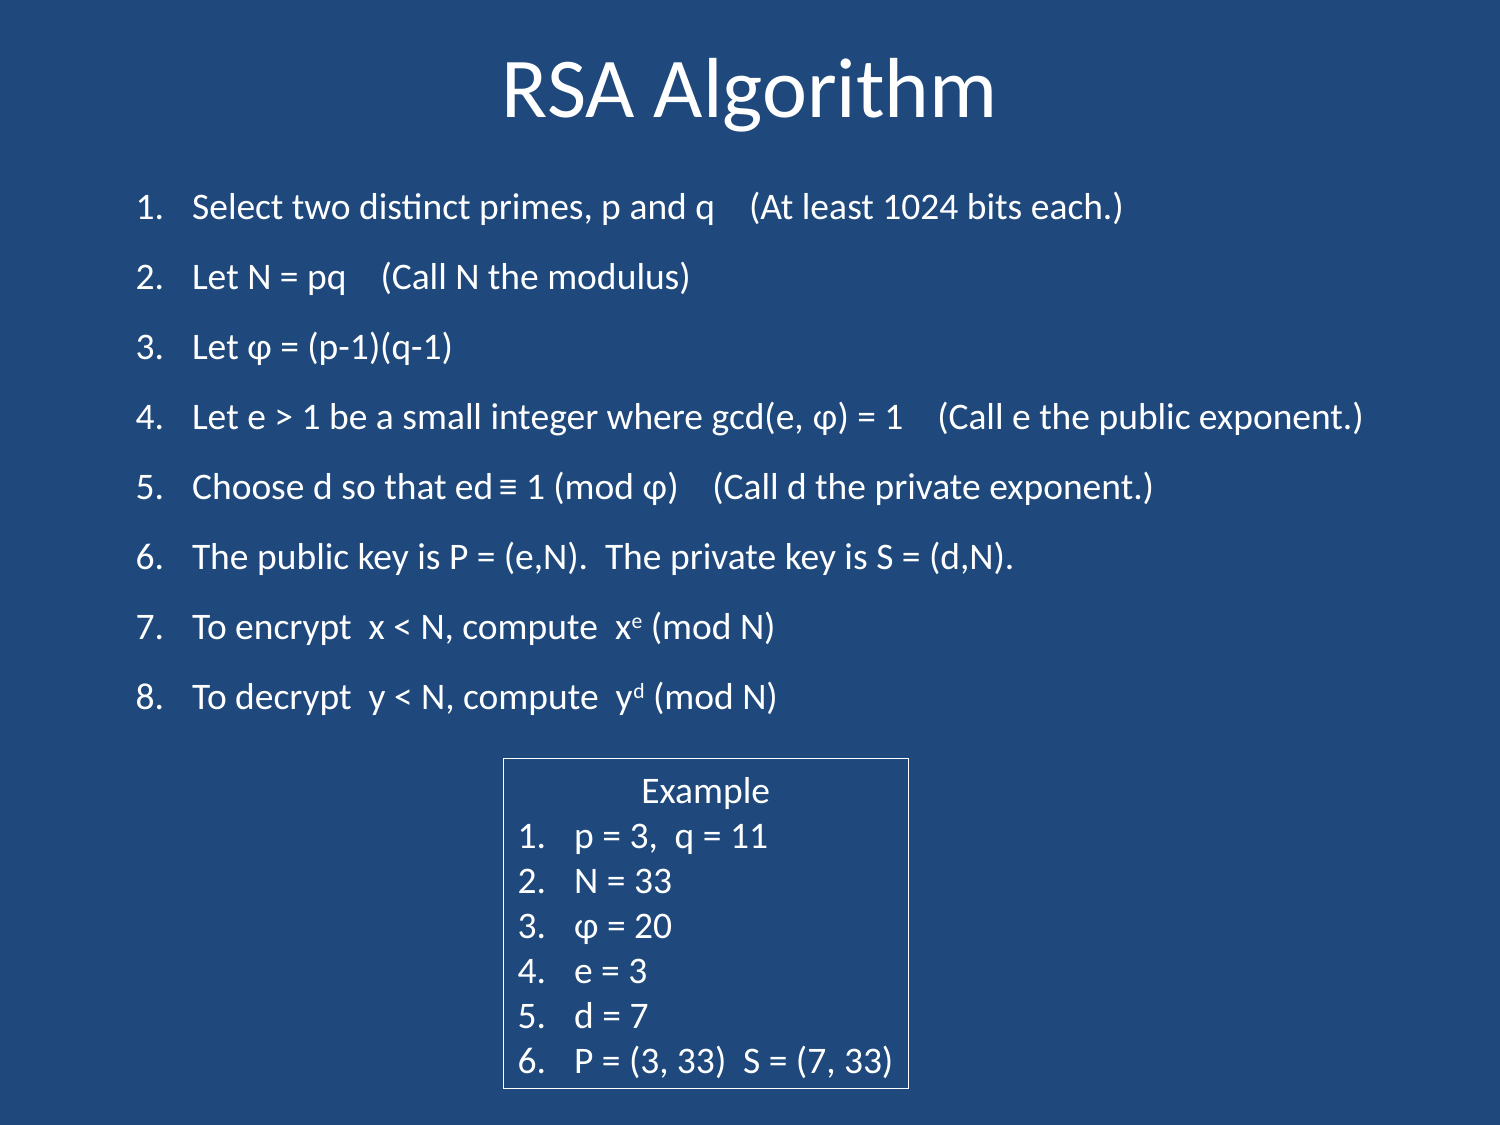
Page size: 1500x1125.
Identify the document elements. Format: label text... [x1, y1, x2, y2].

title RSA Algorithm [75, 24, 1425, 143]
text_box Example p = 3, q = 11 N = 33 φ = 20 e = 3 d = 7 P = (3, 33) S = (7, 33) [503, 758, 909, 1089]
text_box Select two distinct primes, p and q (At least 1024 bits each.) Let N = pq (Call N the modulus) Let φ = (p-1)(q-1) Let e > 1 be a small integer where gcd(e, φ) = 1 (Call e the public exponent.) Choose d so that ed ≡ 1 (mod φ) (Call d the private exponent.) The public key is P = (e,N). The private key is S = (d,N). To encrypt x < N, compute xe (mod N) To decrypt y < N, compute yd (mod N) [120, 174, 1380, 725]
